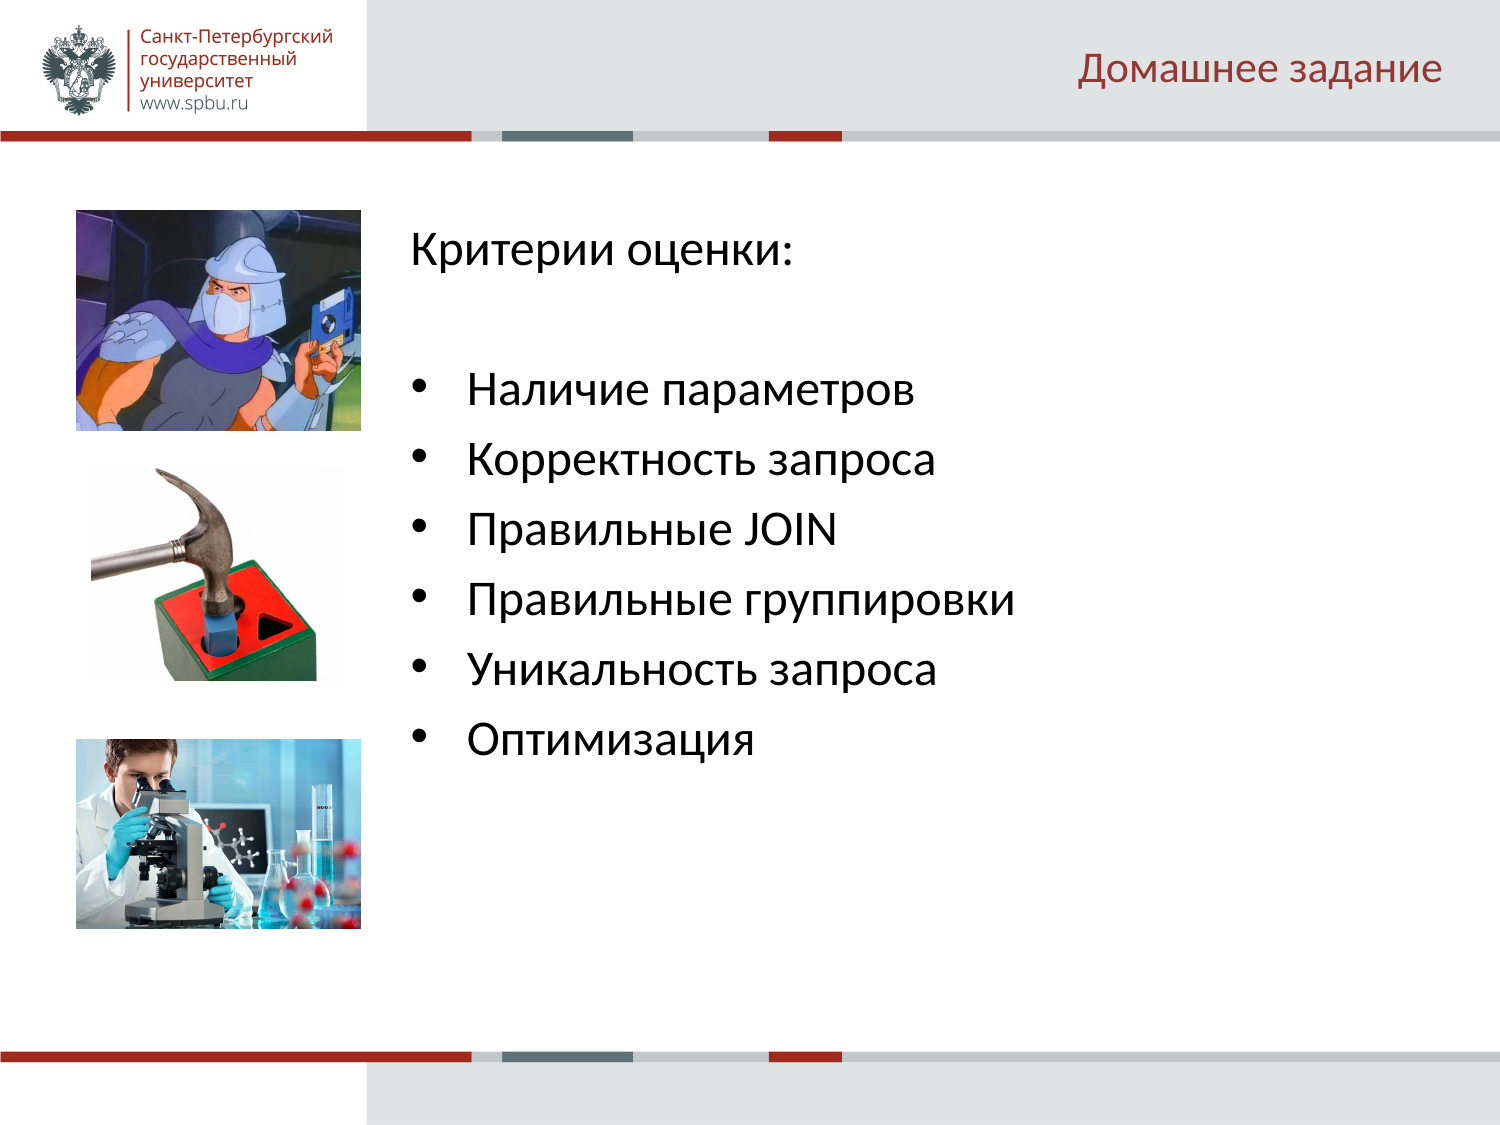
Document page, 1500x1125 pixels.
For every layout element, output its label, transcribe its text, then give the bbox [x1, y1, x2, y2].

slide_number [76, 1057, 427, 1118]
list Критерии оценки: Наличие параметров Корректность запроса Правильные JOIN Правильные группировки Уникальность запроса Оптимизация [395, 208, 1427, 951]
picture [0, 0, 1500, 1125]
title Домашнее задание [395, 30, 1459, 100]
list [91, 467, 346, 681]
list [76, 209, 361, 431]
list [76, 739, 361, 929]
